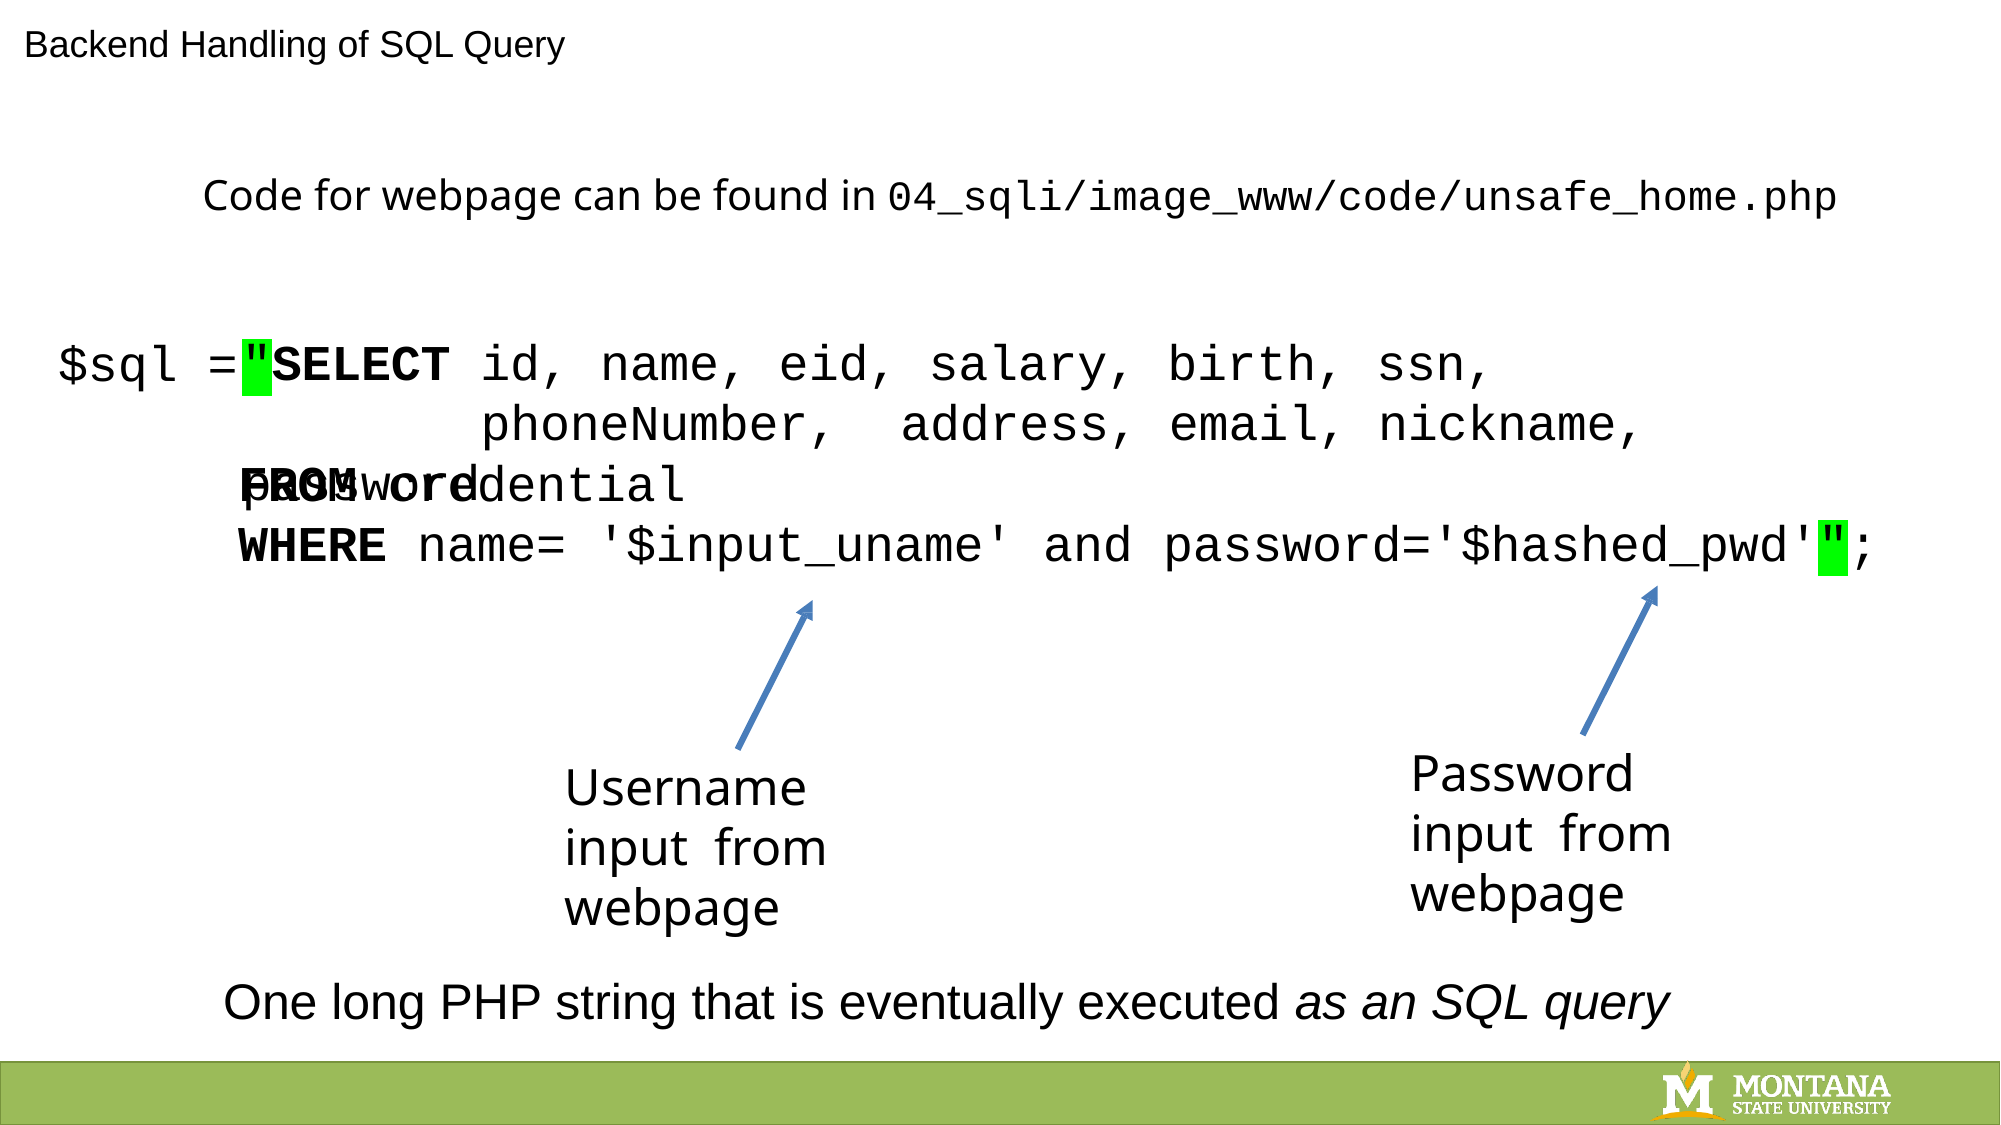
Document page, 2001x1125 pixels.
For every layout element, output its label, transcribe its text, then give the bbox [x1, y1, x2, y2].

picture [1649, 1060, 1892, 1122]
text_box Password input from webpage [1408, 739, 1754, 922]
text_box Backend Handling of SQL Query [9, 12, 581, 73]
text_box One long PHP string that is eventually executed as an SQL query [208, 962, 1685, 1038]
text_box [1579, 585, 1658, 737]
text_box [1892, 1060, 2000, 1125]
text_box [0, 1060, 1647, 1125]
text_box Code for webpage can be found in 04_sqli/image_www/code/unsafe_home.php $sql = FROM credential WHERE name= '$input_uname' and password='$hashed_pwd'"; [56, 166, 1917, 572]
text_box "SELECT id, name, eid, salary, birth, ssn, phoneNumber, address, email, nickname, password [224, 323, 1905, 518]
text_box [734, 600, 813, 751]
text_box Username input from webpage [562, 753, 921, 936]
